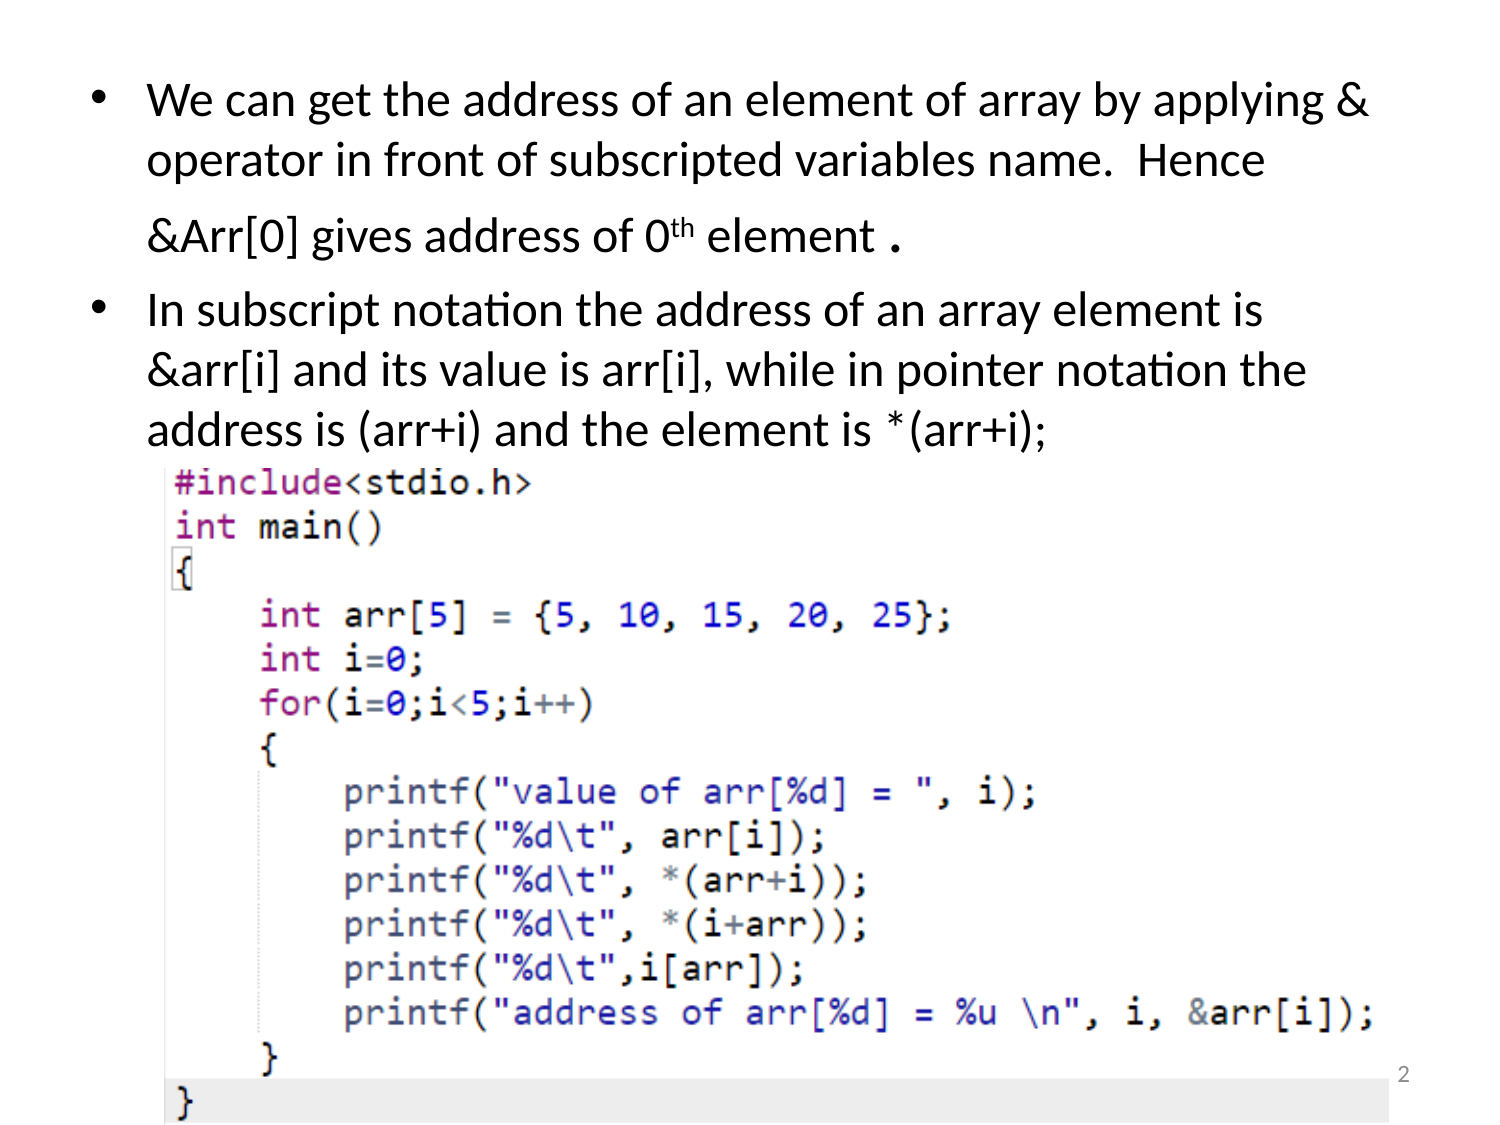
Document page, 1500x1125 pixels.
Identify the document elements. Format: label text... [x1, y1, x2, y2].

picture [163, 468, 1389, 1125]
slide_number 2 [1393, 1042, 1425, 1103]
list We can get the address of an element of array by applying & operator in front of subscripted variables name. Hence &Arr[0] gives address of 0th element . In subscript notation the address of an array element is &arr[i] and its value is arr[i], while in pointer notation the address is (arr+i) and the element is *(arr+i); [75, 58, 1425, 1067]
